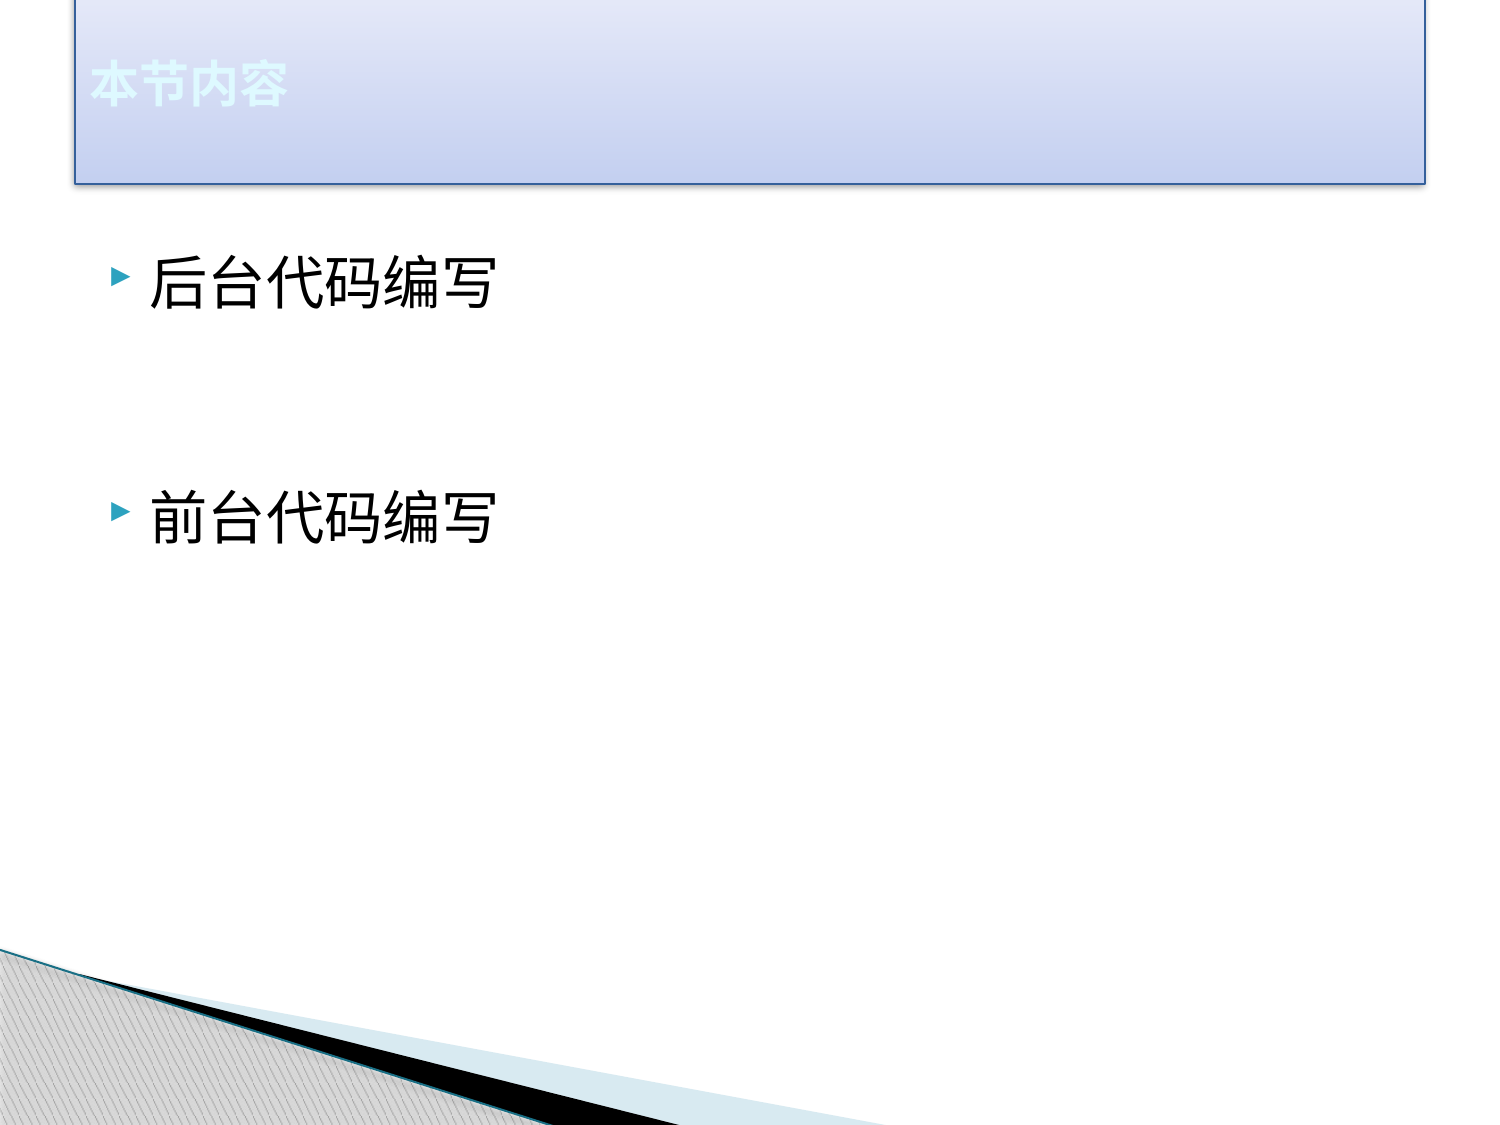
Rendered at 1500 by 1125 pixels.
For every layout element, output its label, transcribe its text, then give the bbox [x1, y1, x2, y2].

list 后台代码编写 前台代码编写 [74, 190, 1426, 913]
title 本节内容 [74, 0, 1426, 185]
